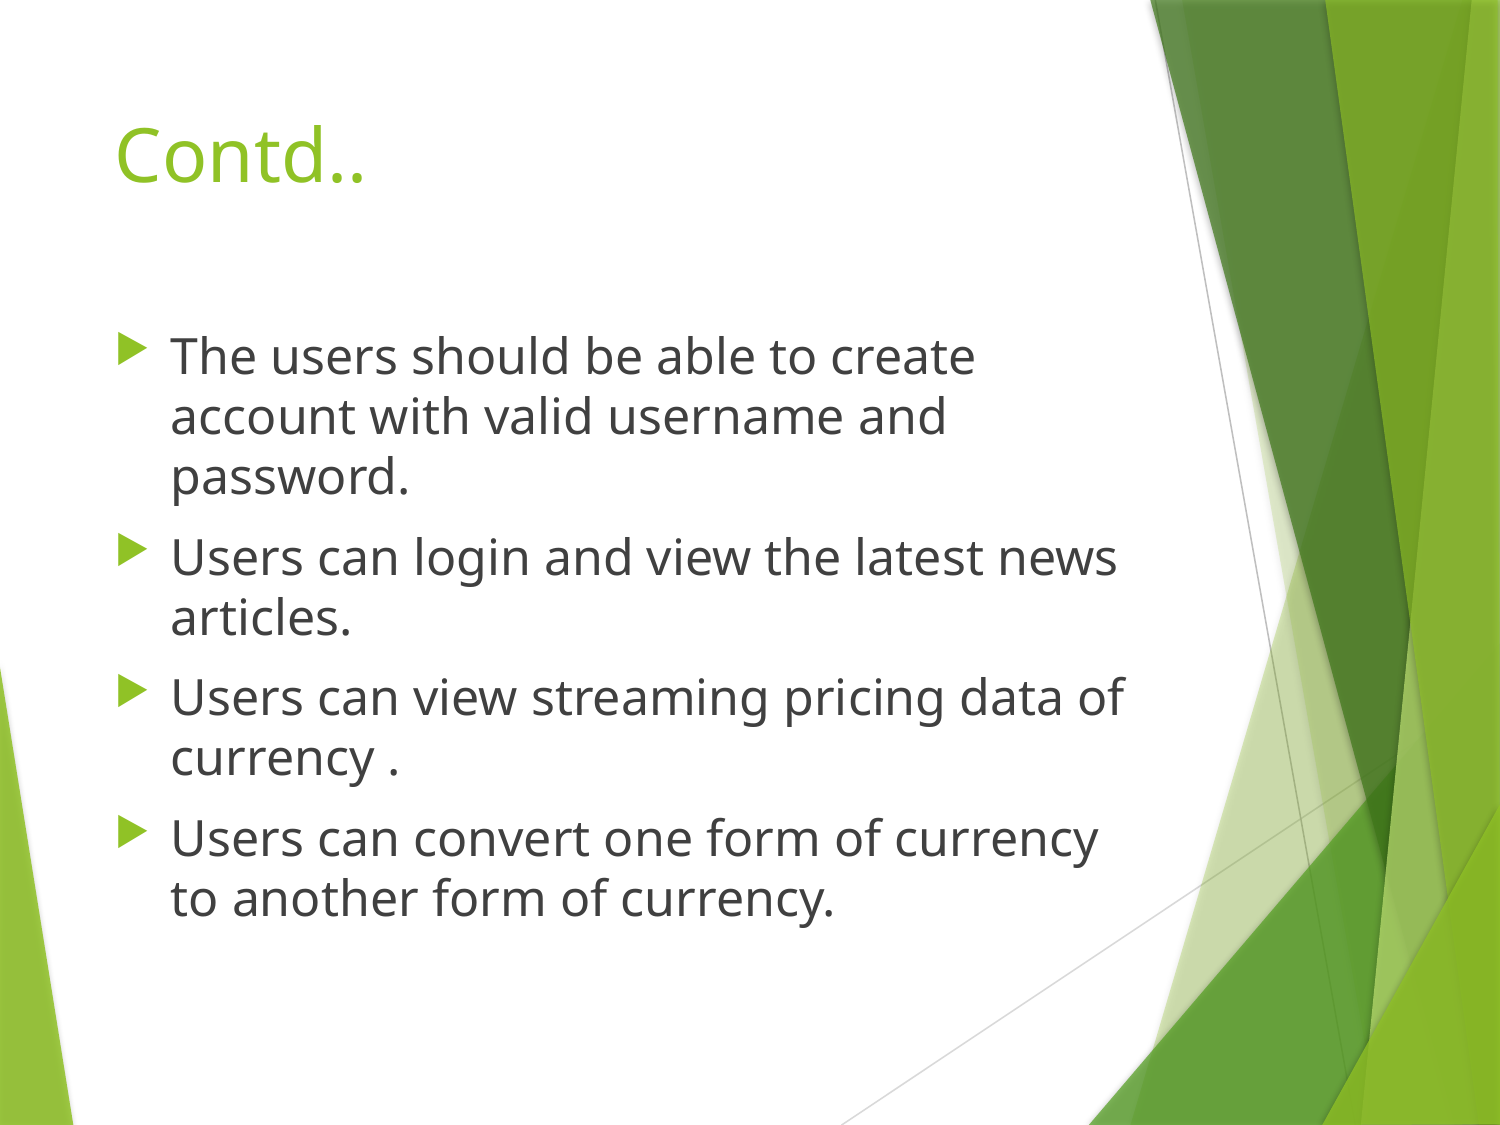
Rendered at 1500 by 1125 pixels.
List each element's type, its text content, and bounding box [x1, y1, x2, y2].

list The users should be able to create account with valid username and password. Users can login and view the latest news articles. Users can view streaming pricing data of currency . Users can convert one form of currency to another form of currency. [99, 316, 1141, 954]
title Contd.. [99, 99, 1142, 317]
